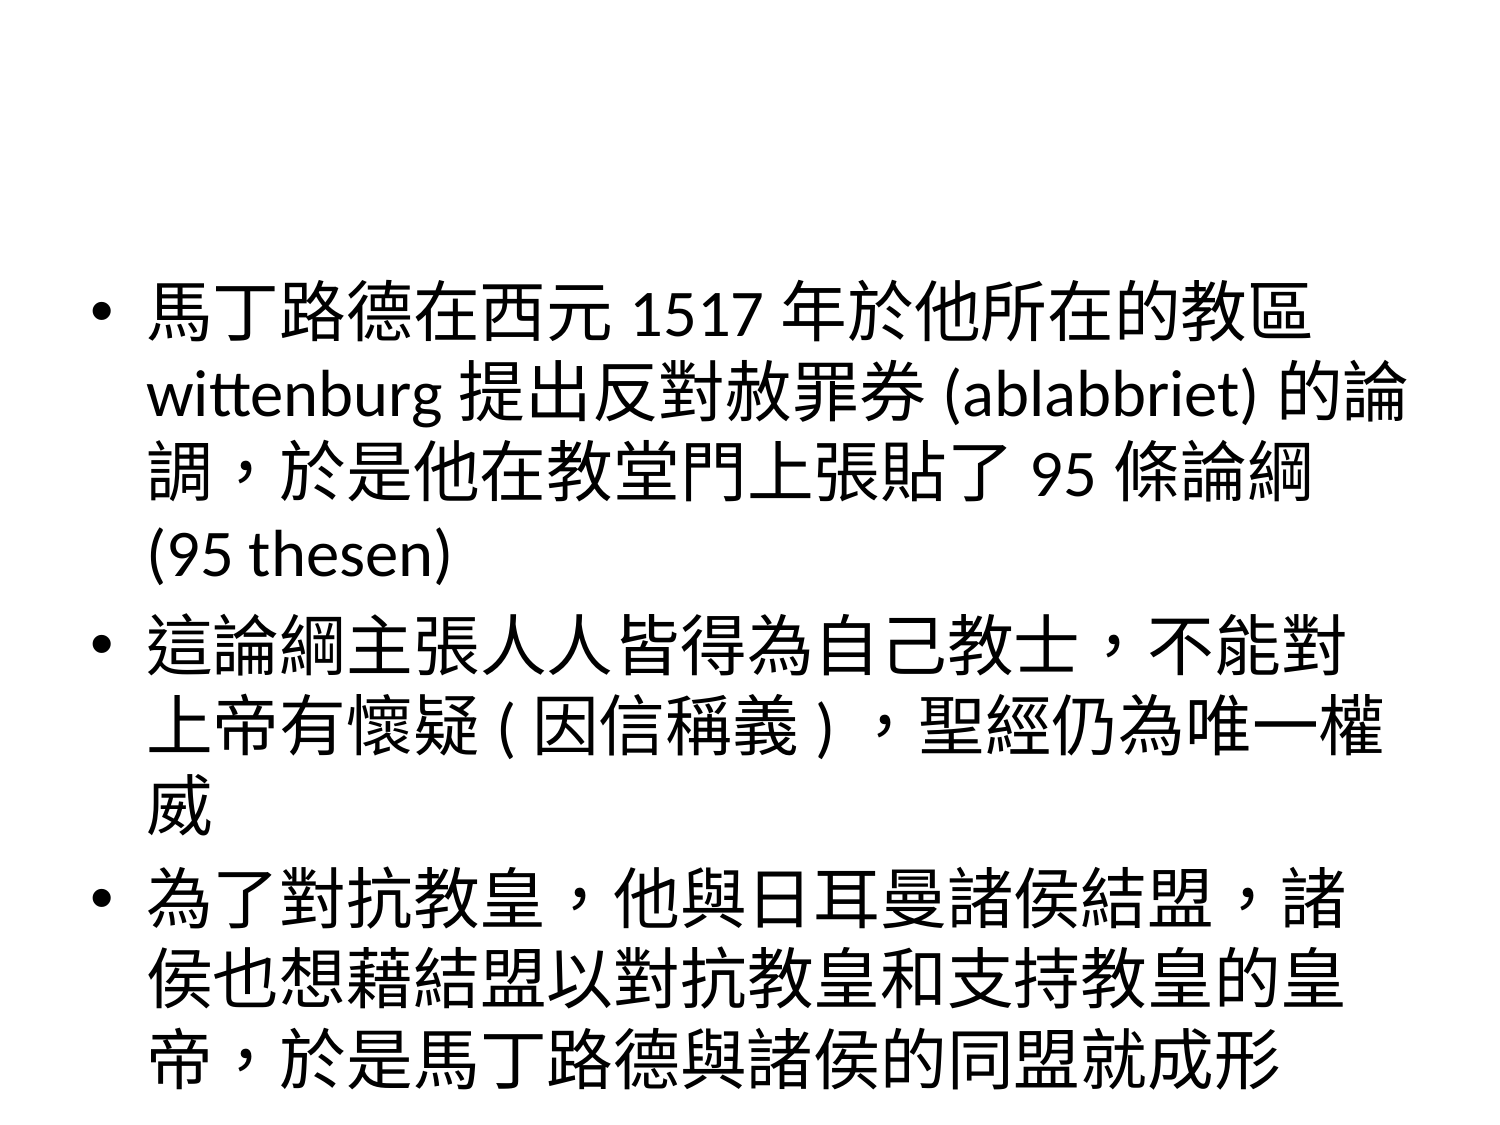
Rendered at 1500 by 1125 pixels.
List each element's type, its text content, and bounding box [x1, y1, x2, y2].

list 馬丁路德在西元1517年於他所在的教區wittenburg提出反對赦罪券(ablabbriet)的論調，於是他在教堂門上張貼了95條論綱(95 thesen) 這論綱主張人人皆得為自己教士，不能對上帝有懷疑(因信稱義)，聖經仍為唯一權威 為了對抗教皇，他與日耳曼諸侯結盟，諸侯也想藉結盟以對抗教皇和支持教皇的皇帝，於是馬丁路德與諸侯的同盟就成形 [75, 262, 1425, 1125]
